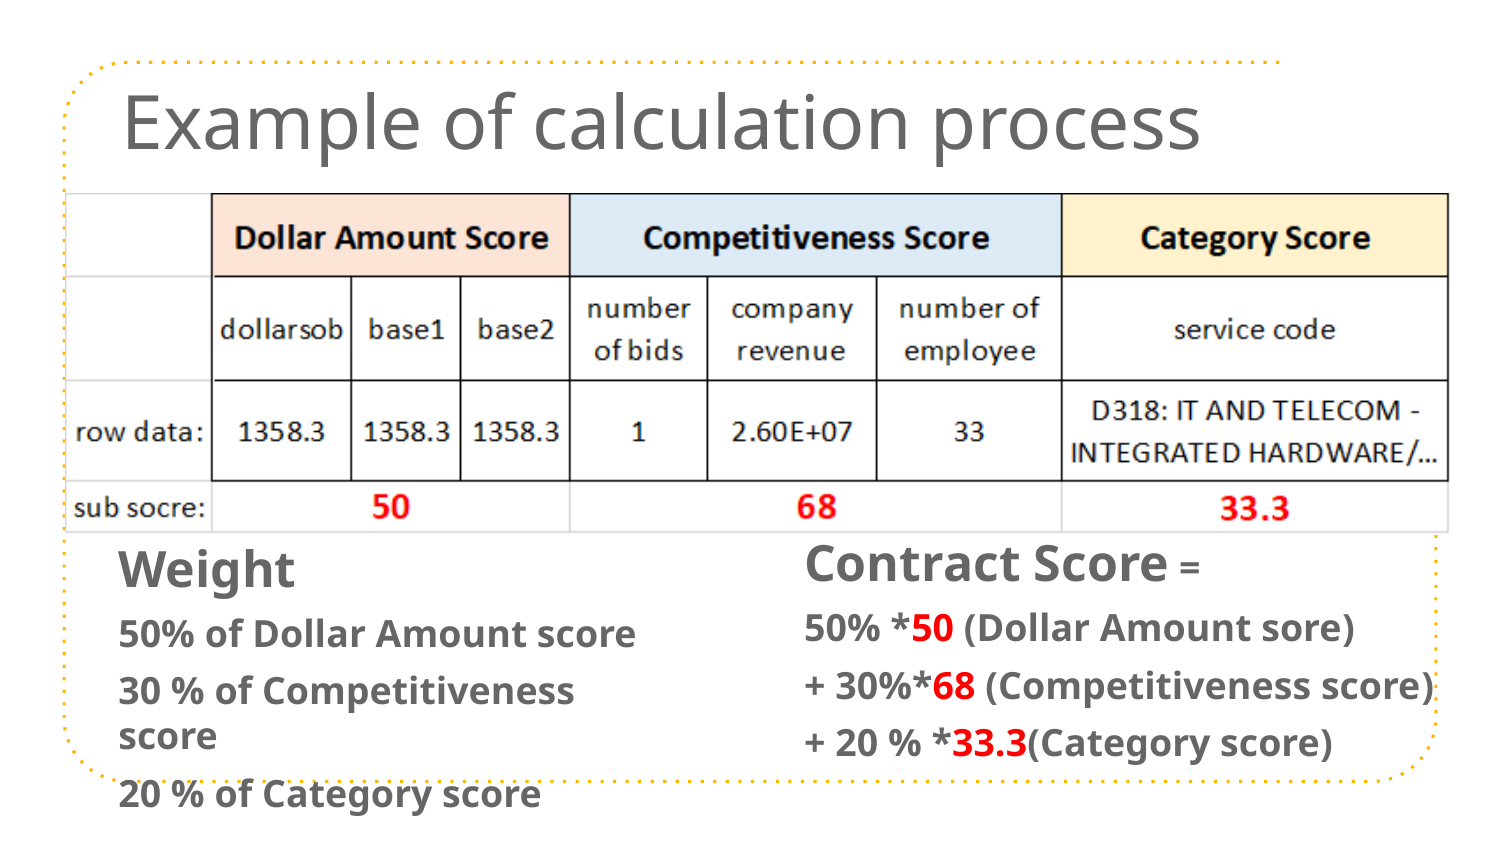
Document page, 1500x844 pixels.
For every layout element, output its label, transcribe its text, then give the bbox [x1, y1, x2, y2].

list Weight 50% of Dollar Amount score 30 % of Competitiveness score 20 % of Category score [103, 543, 691, 770]
picture [65, 192, 1451, 536]
list Contract Score = 50% *50 (Dollar Amount sore) + 30%*68 (Competitiveness score) + 20 % *33.3(Category score) [789, 516, 1469, 707]
text_box 1 [76, 187, 106, 191]
title Example of calculation process [106, 59, 1382, 191]
